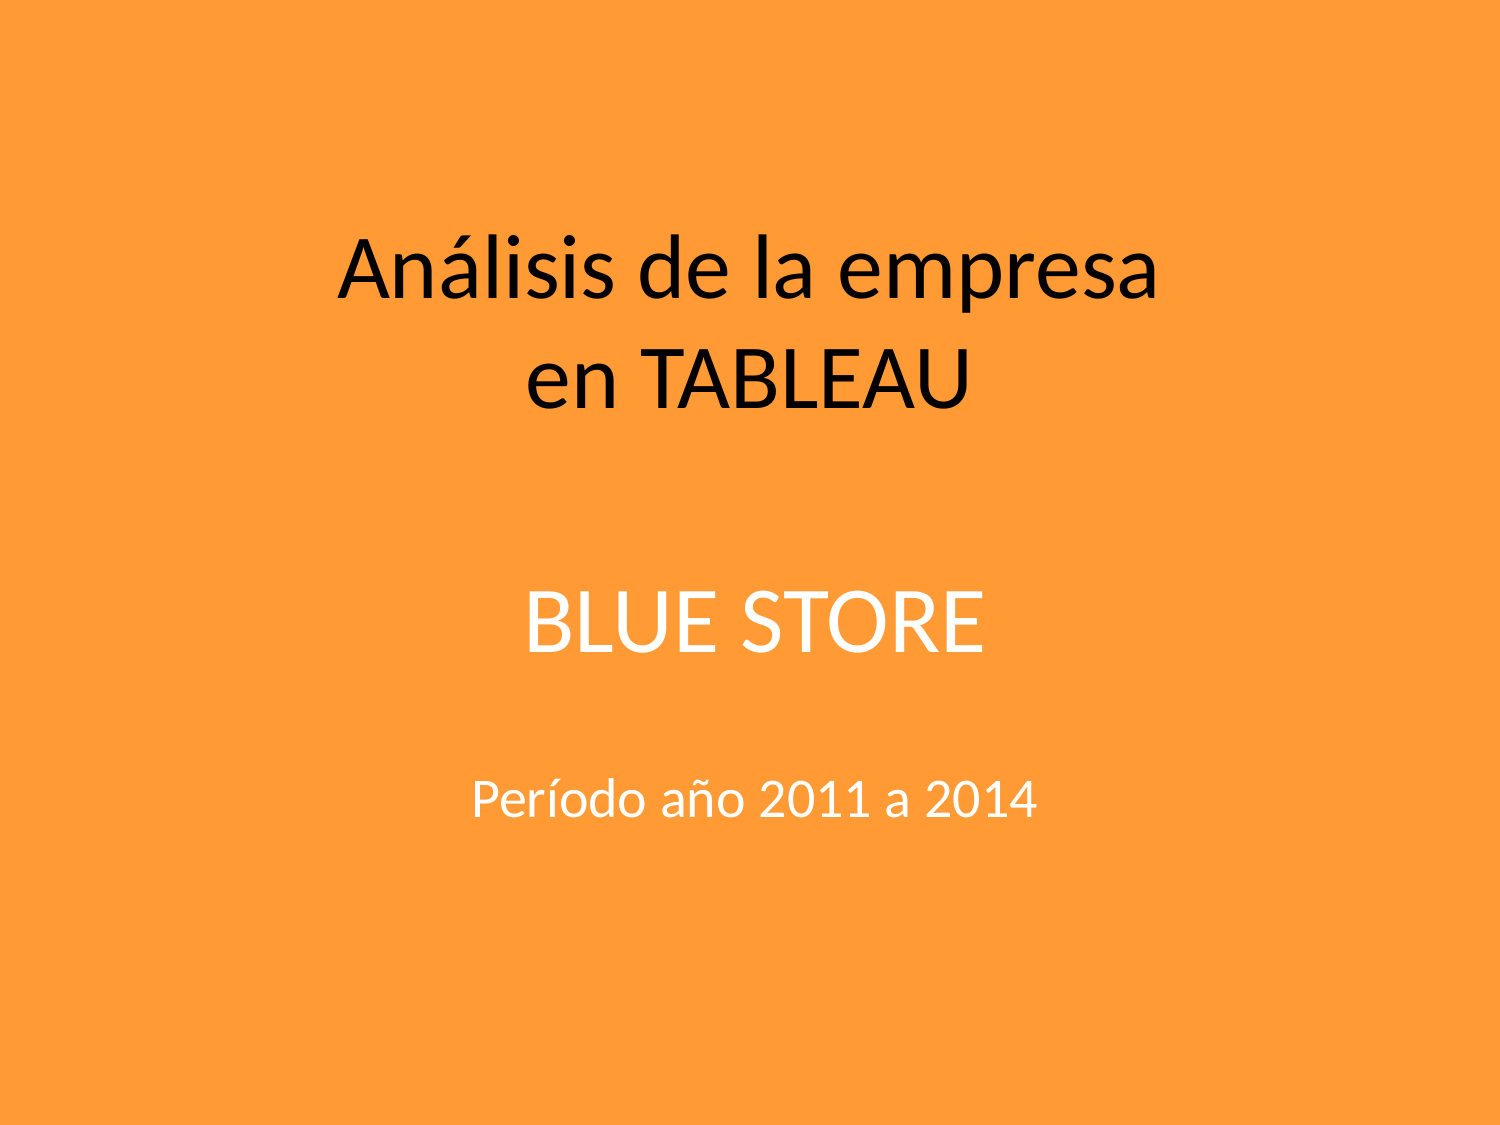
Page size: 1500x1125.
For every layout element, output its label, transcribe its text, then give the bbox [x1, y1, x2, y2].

title Análisis de la empresa en TABLEAU [112, 196, 1388, 438]
subtitle BLUE STORE Período año 2011 a 2014 [230, 550, 1281, 839]
